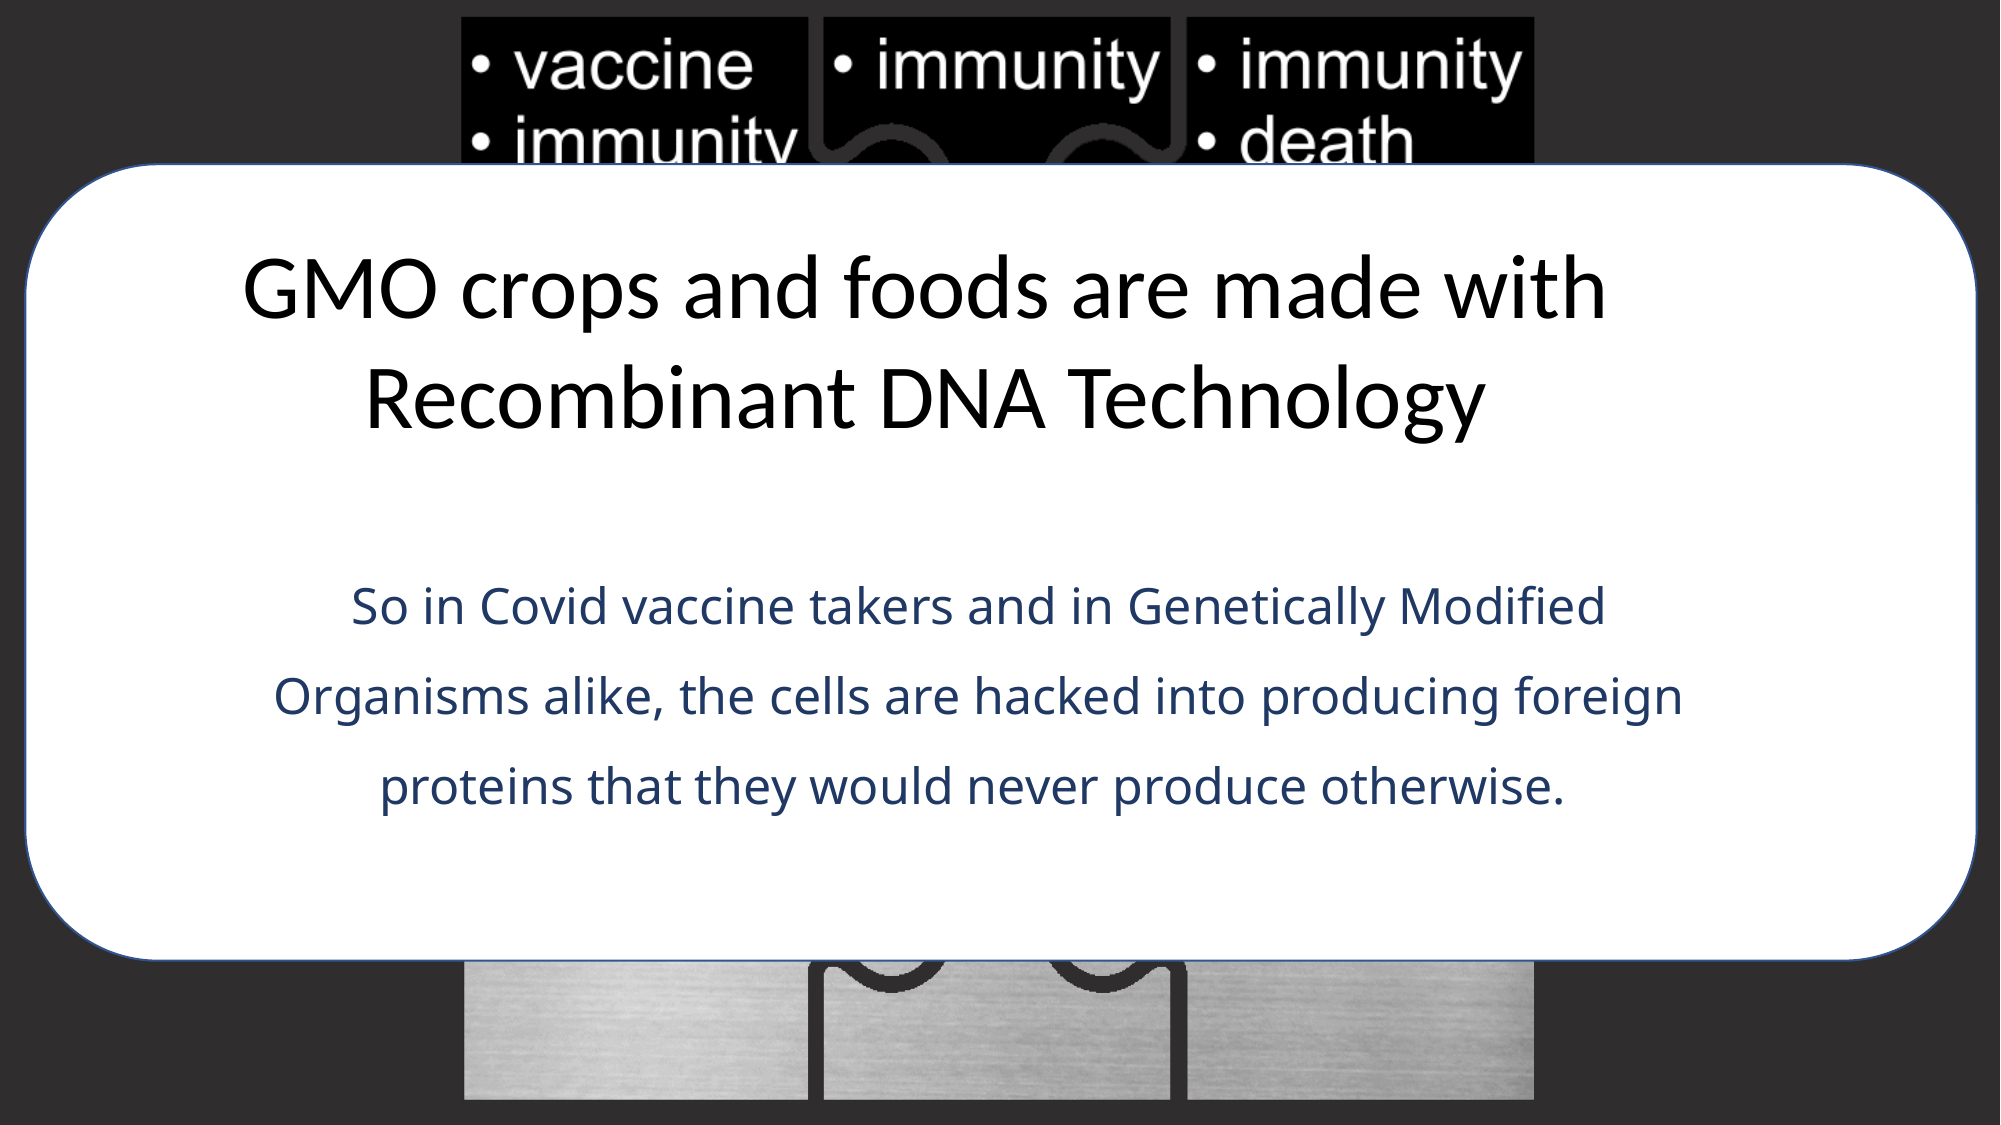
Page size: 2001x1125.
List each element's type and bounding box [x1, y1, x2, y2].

picture [438, 2, 1562, 164]
text_box [25, 164, 1977, 961]
picture [438, 961, 1562, 1125]
